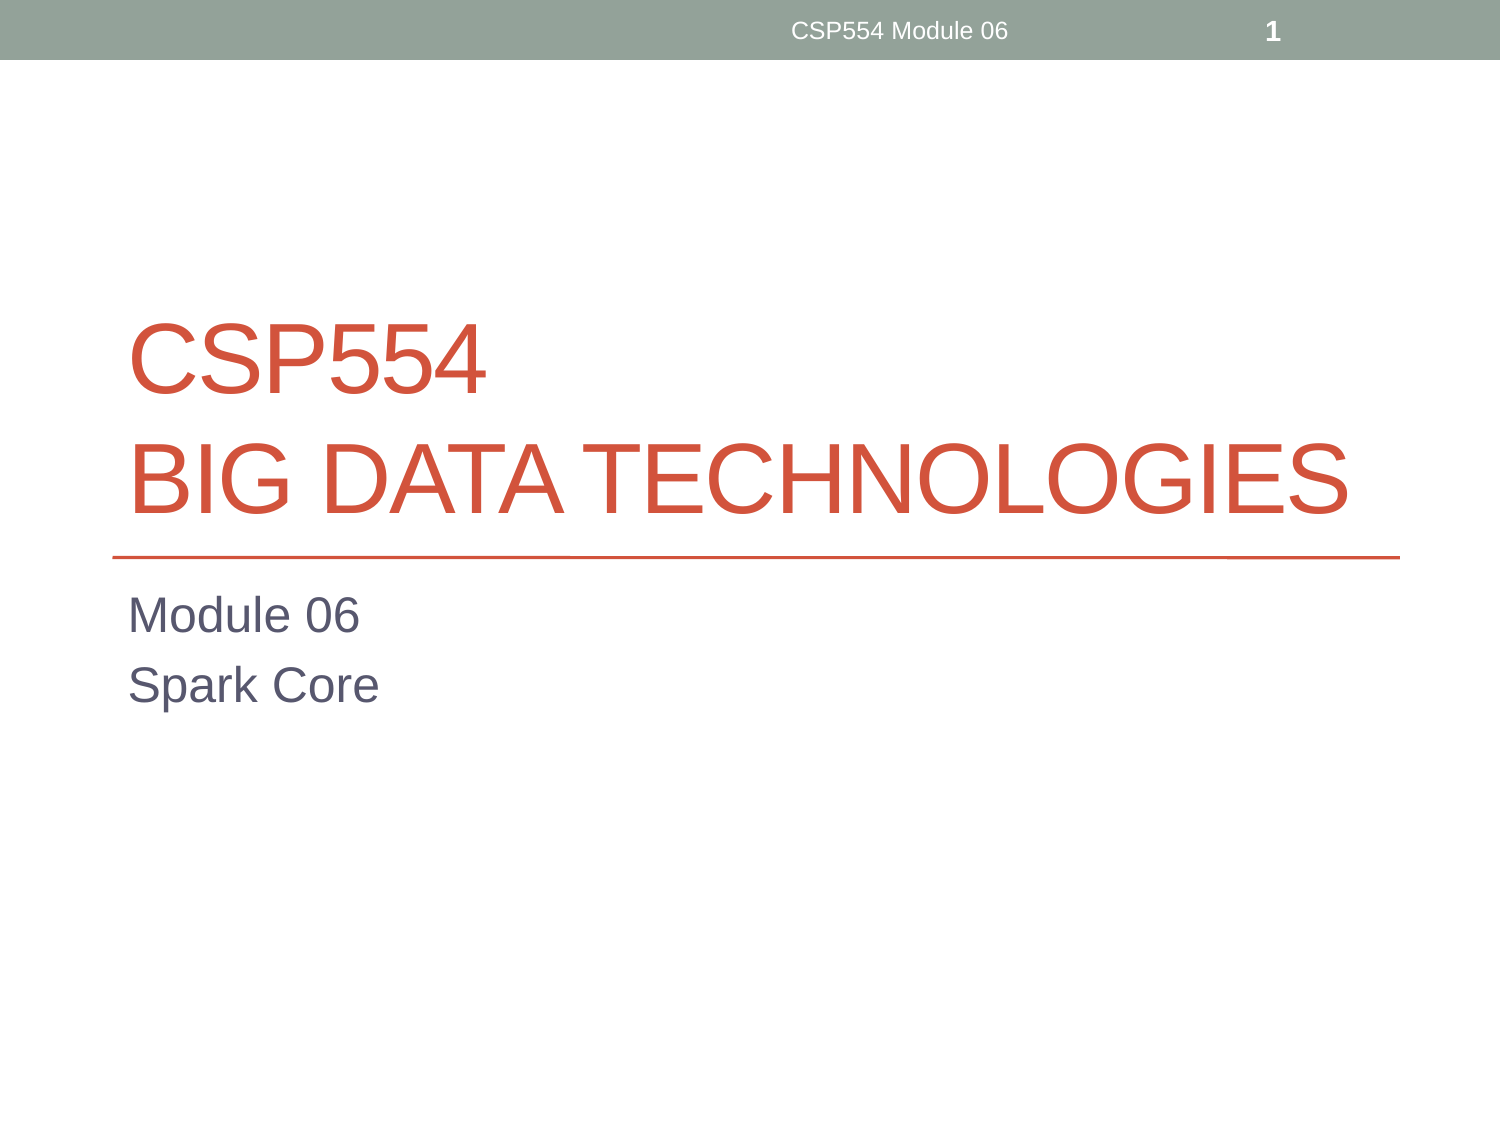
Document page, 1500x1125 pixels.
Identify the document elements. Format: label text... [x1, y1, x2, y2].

slide_number 1 [1250, 3, 1425, 57]
footer CSP554 Module 06 [562, 3, 1238, 57]
subtitle Module 06 Spark Core [112, 575, 1163, 863]
title CSP554 Big Data Technologies [112, 224, 1400, 542]
